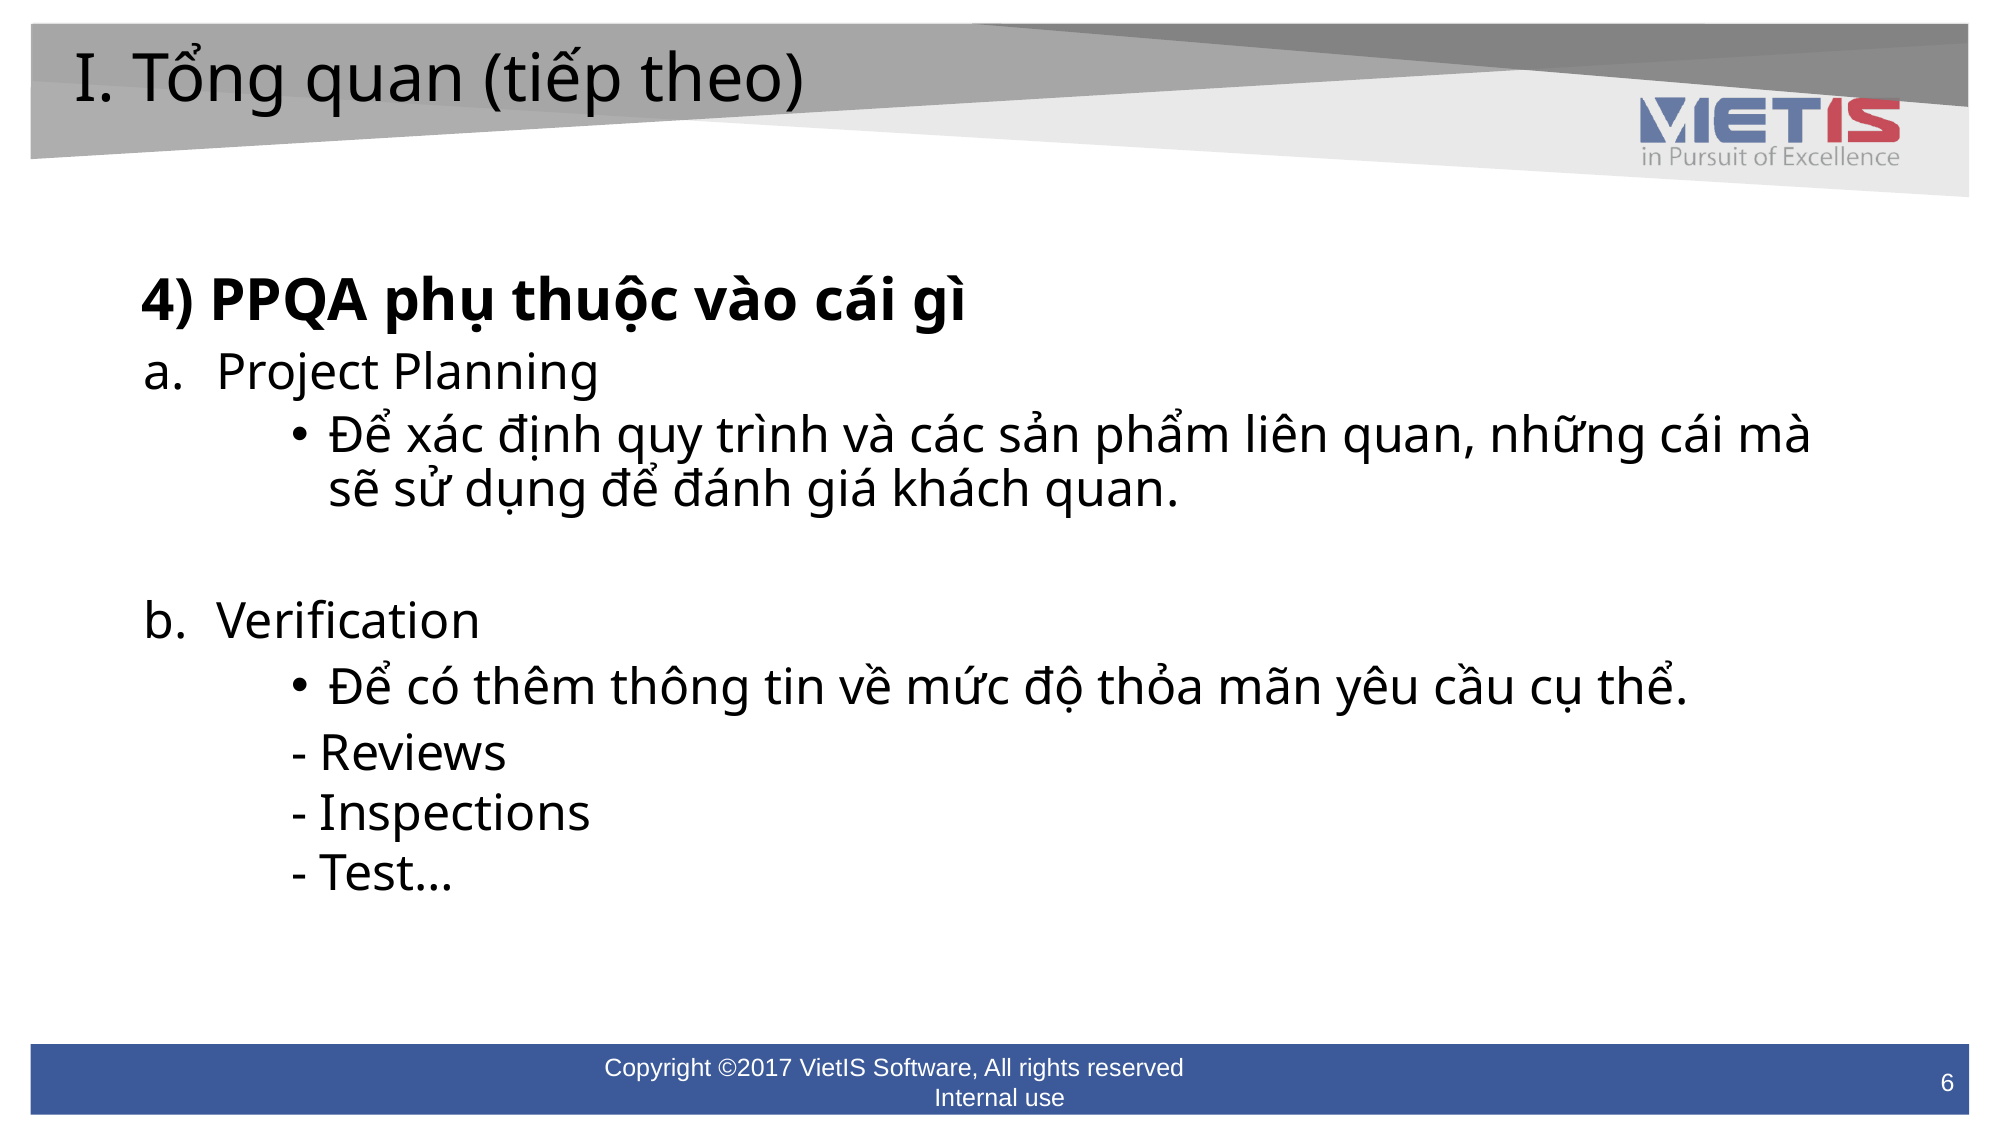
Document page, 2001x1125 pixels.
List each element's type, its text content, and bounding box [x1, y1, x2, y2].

text_box I. Tổng quan (tiếp theo) [60, 27, 1116, 123]
text_box 4) PPQA phụ thuộc vào cái gì Project Planning Để xác định quy trình và các sản phẩm liên quan, những cái mà sẽ sử dụng để đánh giá khách quan. Verification Để có thêm thông tin về mức độ thỏa mãn yêu cầu cụ thể. - Reviews - Inspections - Test… [126, 262, 1872, 908]
